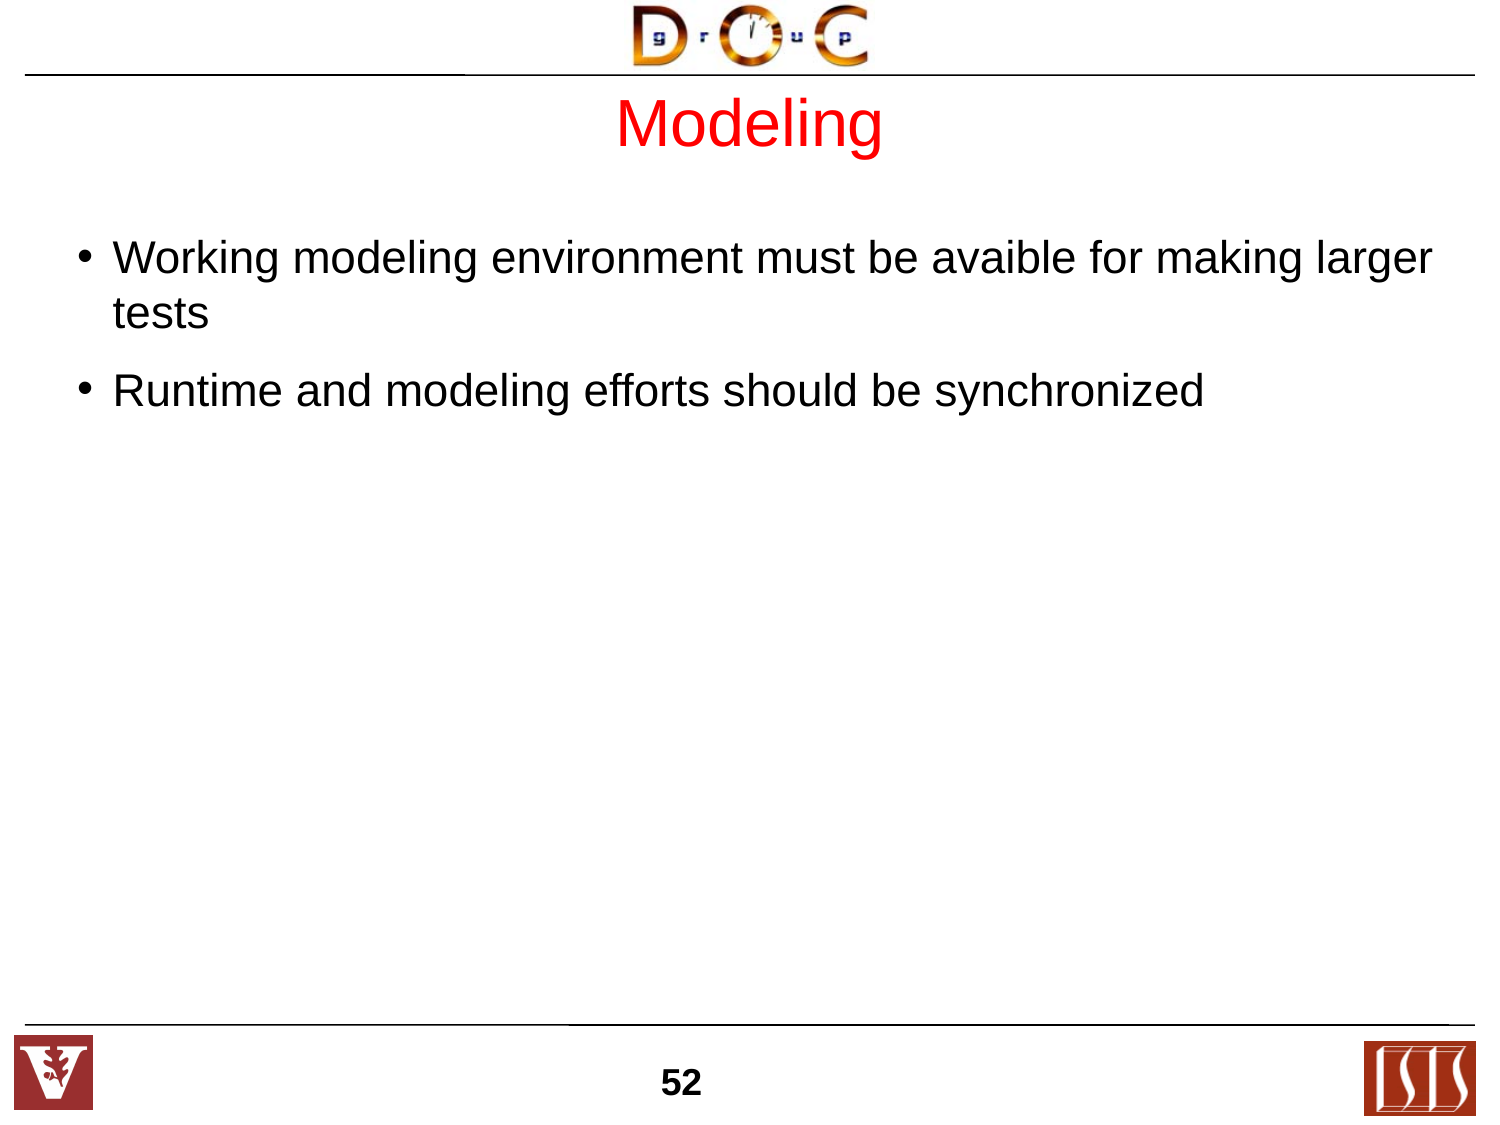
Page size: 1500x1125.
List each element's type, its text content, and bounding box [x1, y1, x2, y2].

text_box Modeling [0, 88, 1500, 152]
picture [1364, 1041, 1476, 1116]
picture [14, 1035, 93, 1110]
text_box Working modeling environment must be avaible for making larger tests Runtime and modeling efforts should be synchronized [62, 220, 1500, 1021]
picture [624, 0, 875, 71]
text_box [37, 195, 1475, 996]
